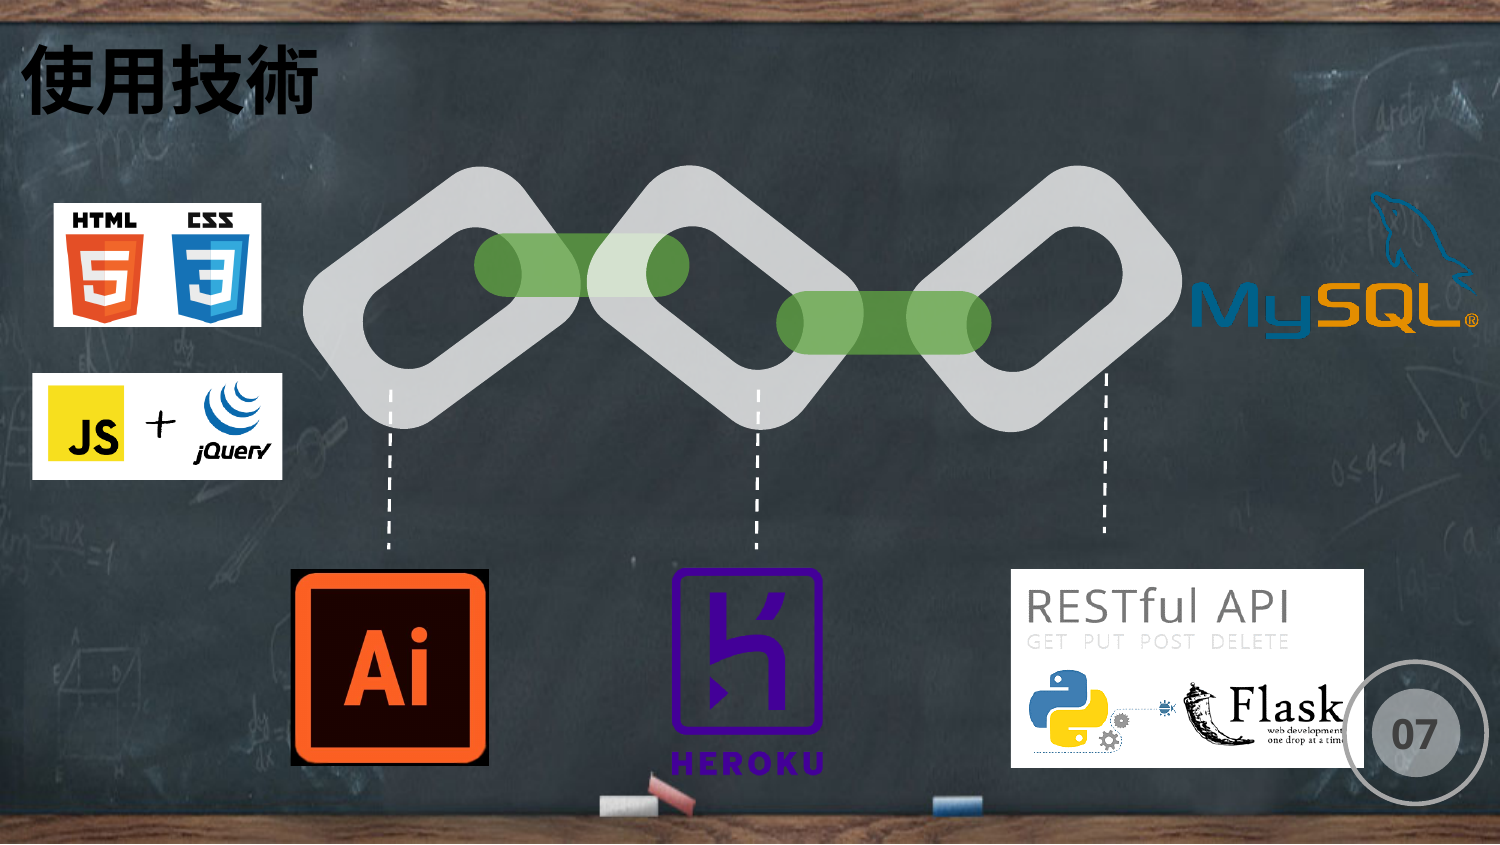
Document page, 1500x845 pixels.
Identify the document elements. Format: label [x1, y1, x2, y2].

text_box [388, 389, 392, 550]
text_box [1341, 659, 1490, 807]
picture [0, 0, 1500, 844]
